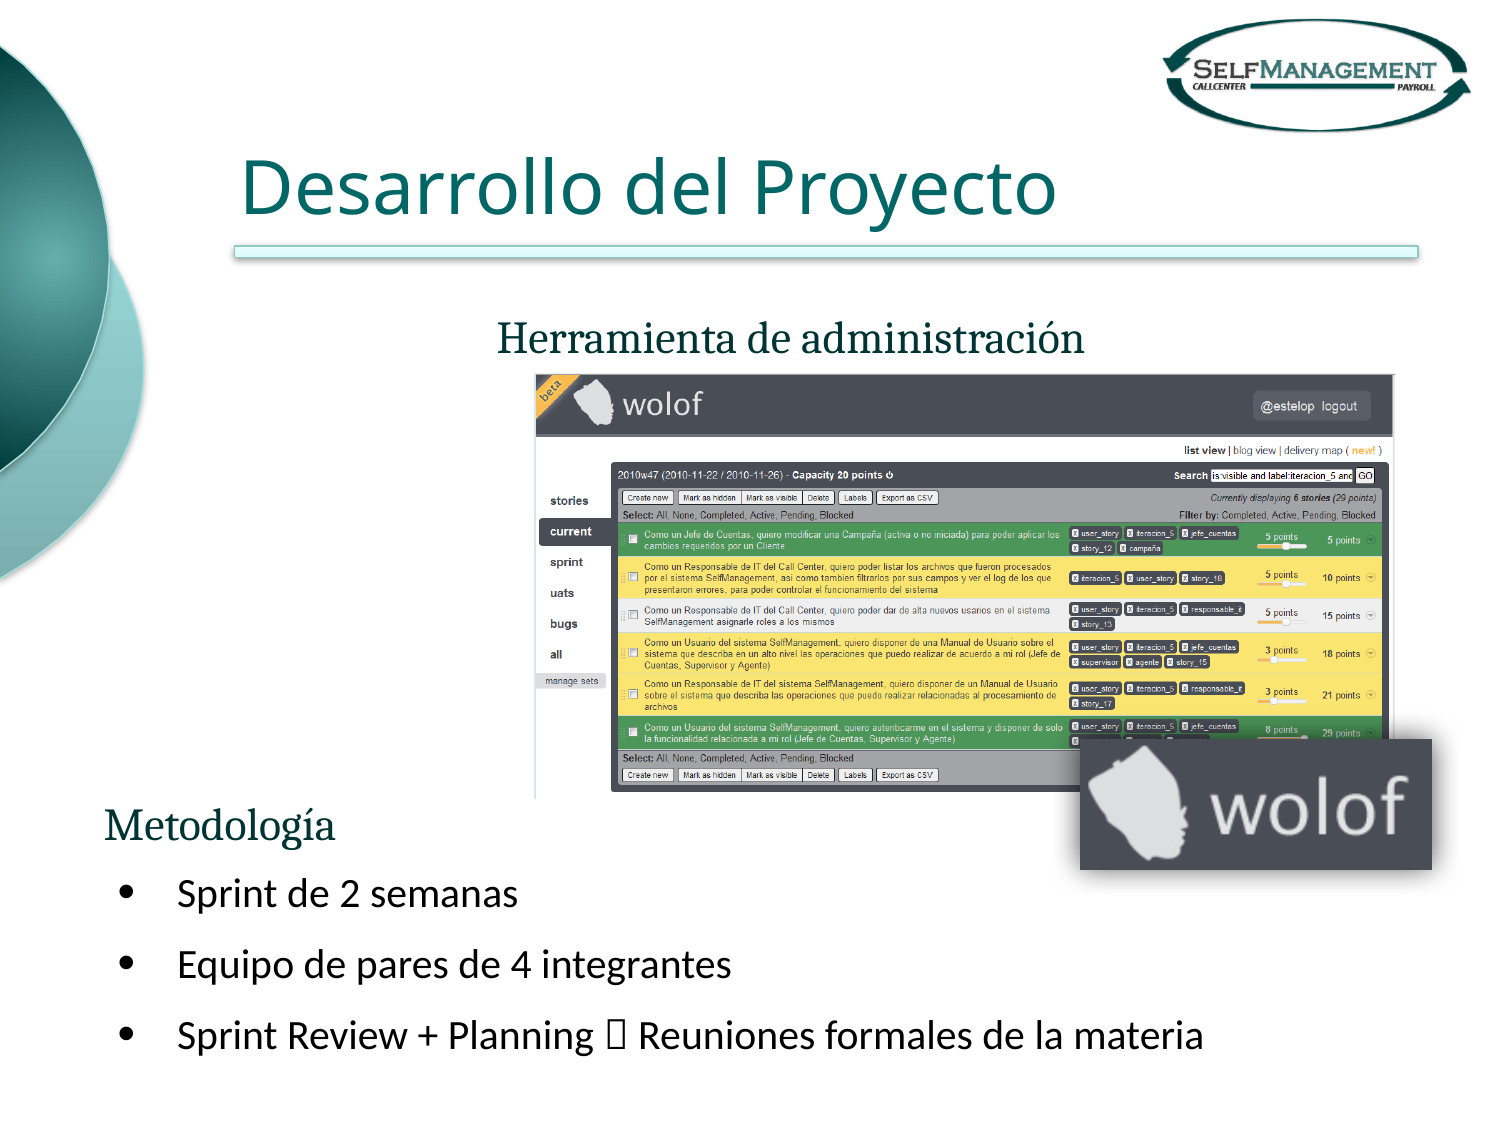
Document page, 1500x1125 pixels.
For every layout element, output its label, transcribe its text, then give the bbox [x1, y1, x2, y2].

title Desarrollo del Proyecto [224, 49, 1425, 238]
picture [1160, 17, 1478, 135]
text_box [521, 299, 1433, 870]
text_box Metodología Sprint de 2 semanas Equipo de pares de 4 integrantes Sprint Review + Planning  Reuniones formales de la materia [88, 786, 1282, 1094]
